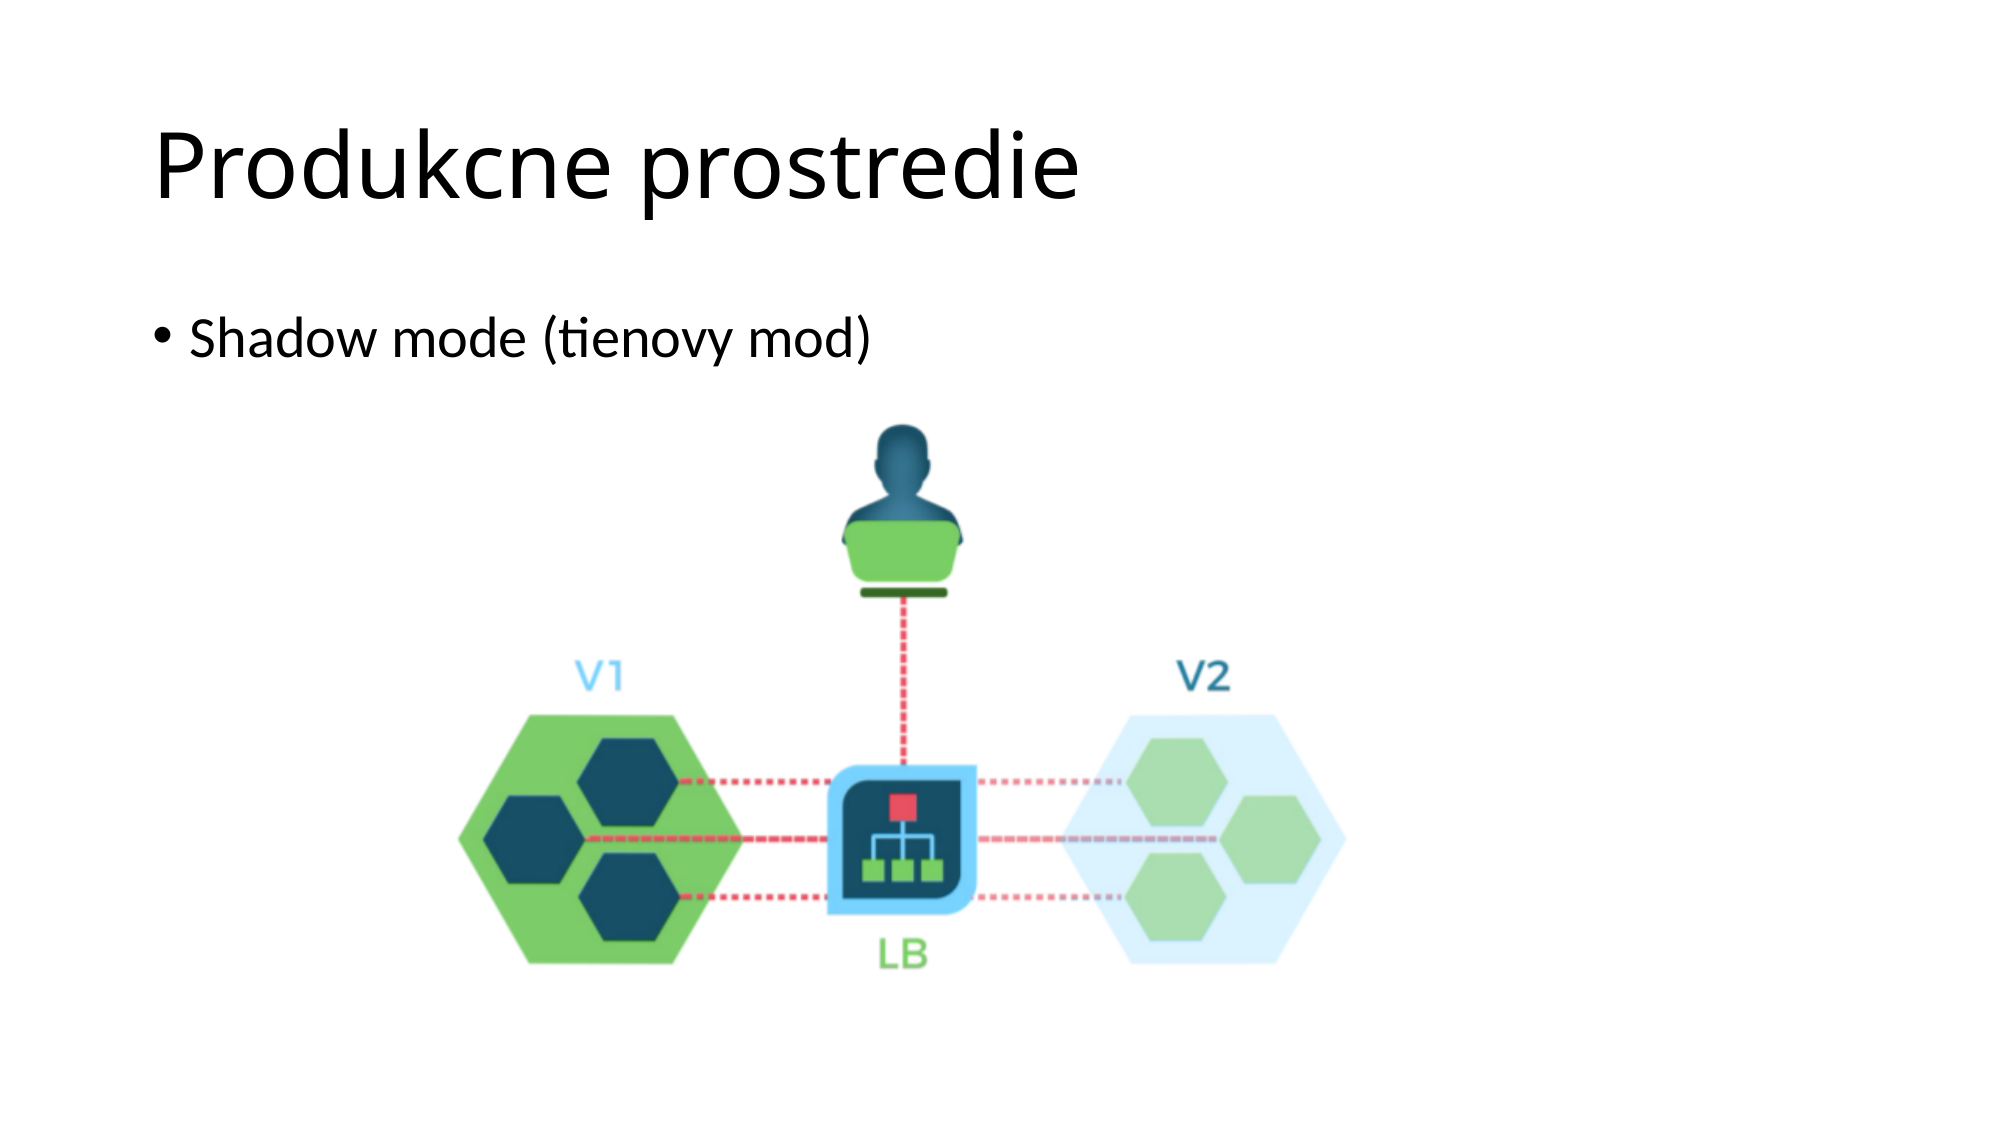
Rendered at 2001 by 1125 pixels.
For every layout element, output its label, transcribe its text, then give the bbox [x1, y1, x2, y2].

title Produkcne prostredie [137, 59, 1863, 278]
list Shadow mode (tienovy mod) [137, 299, 1863, 1014]
picture [429, 378, 1353, 1014]
